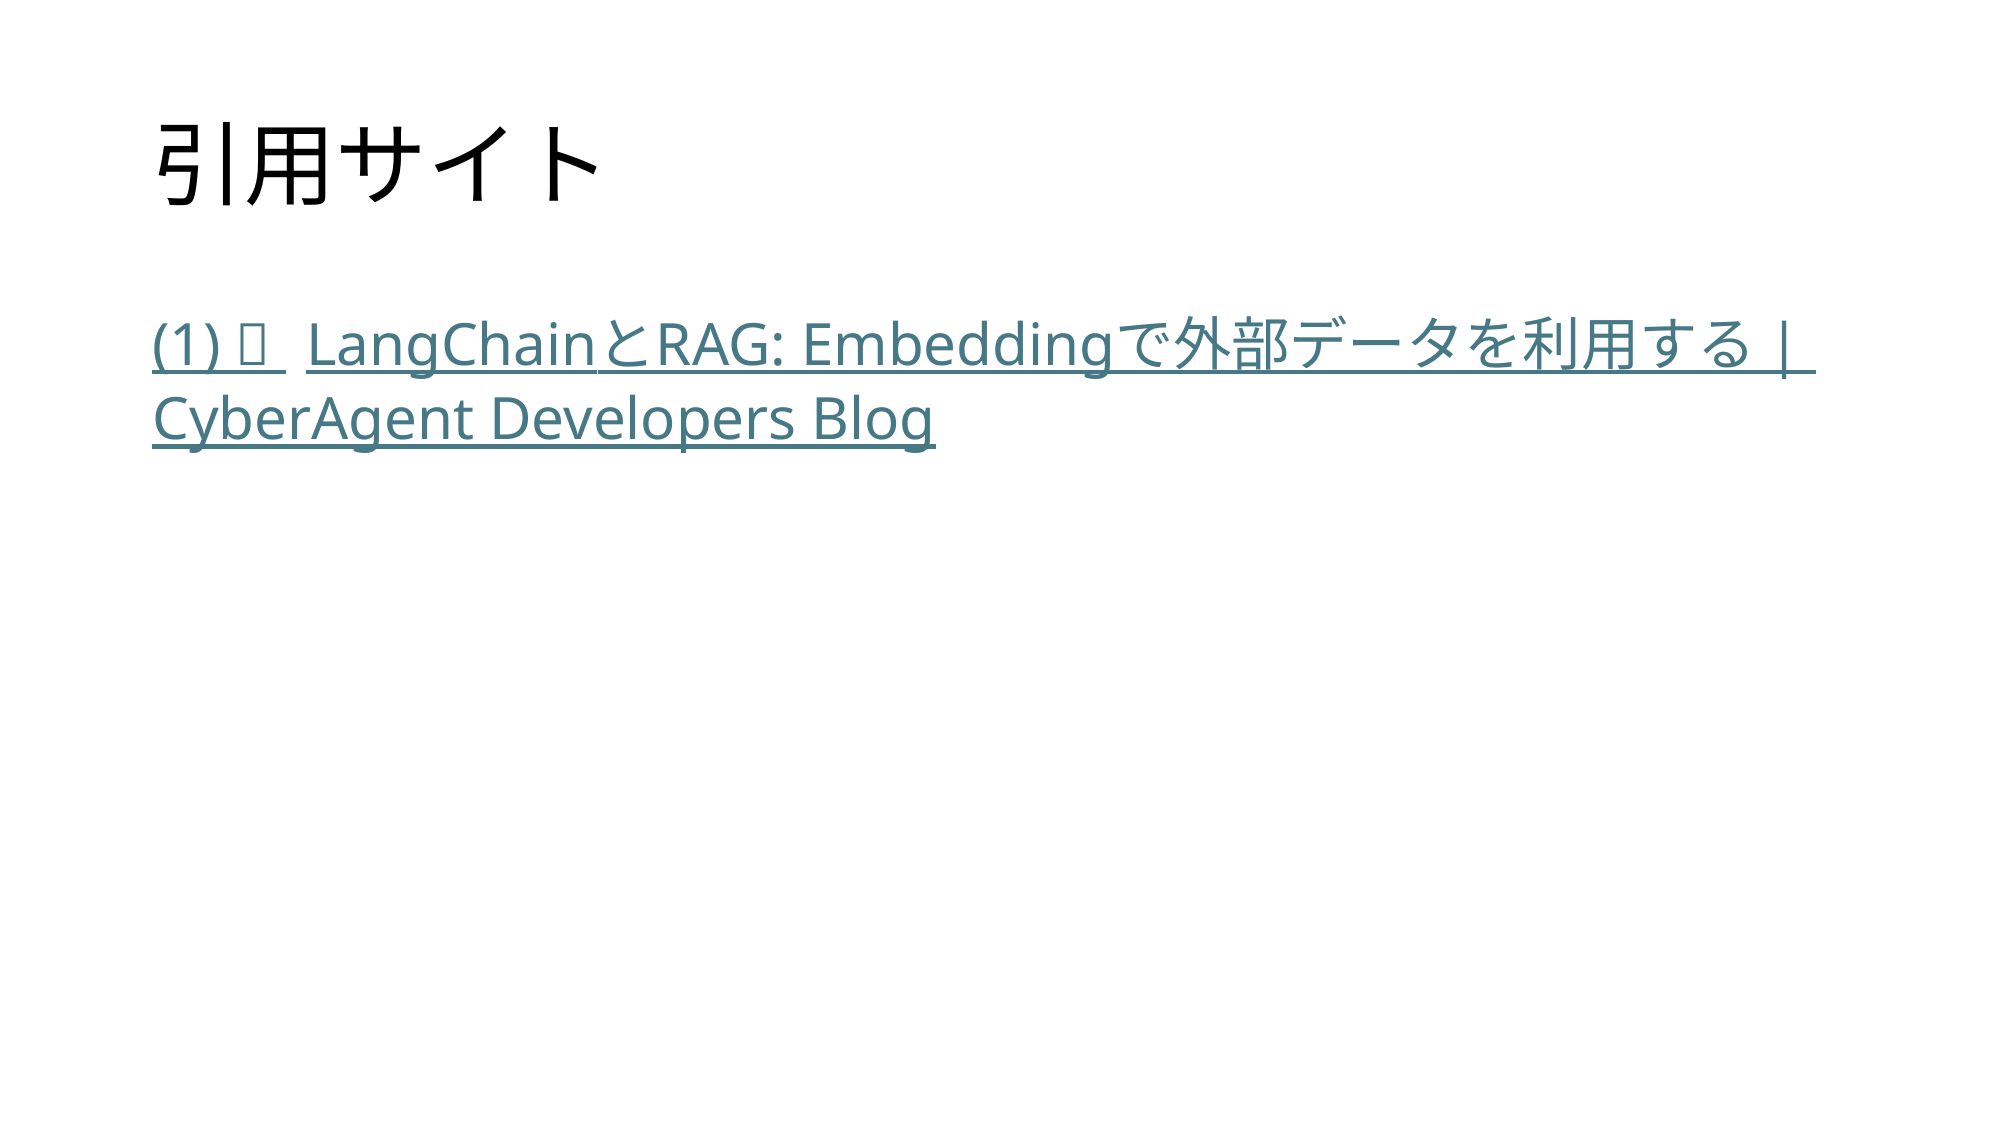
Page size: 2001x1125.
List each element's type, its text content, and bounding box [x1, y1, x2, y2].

title 引用サイト [137, 59, 1863, 278]
list (1) 🦜️🔗 LangChainとRAG: Embeddingで外部データを利用する | CyberAgent Developers Blog [137, 299, 1863, 1014]
